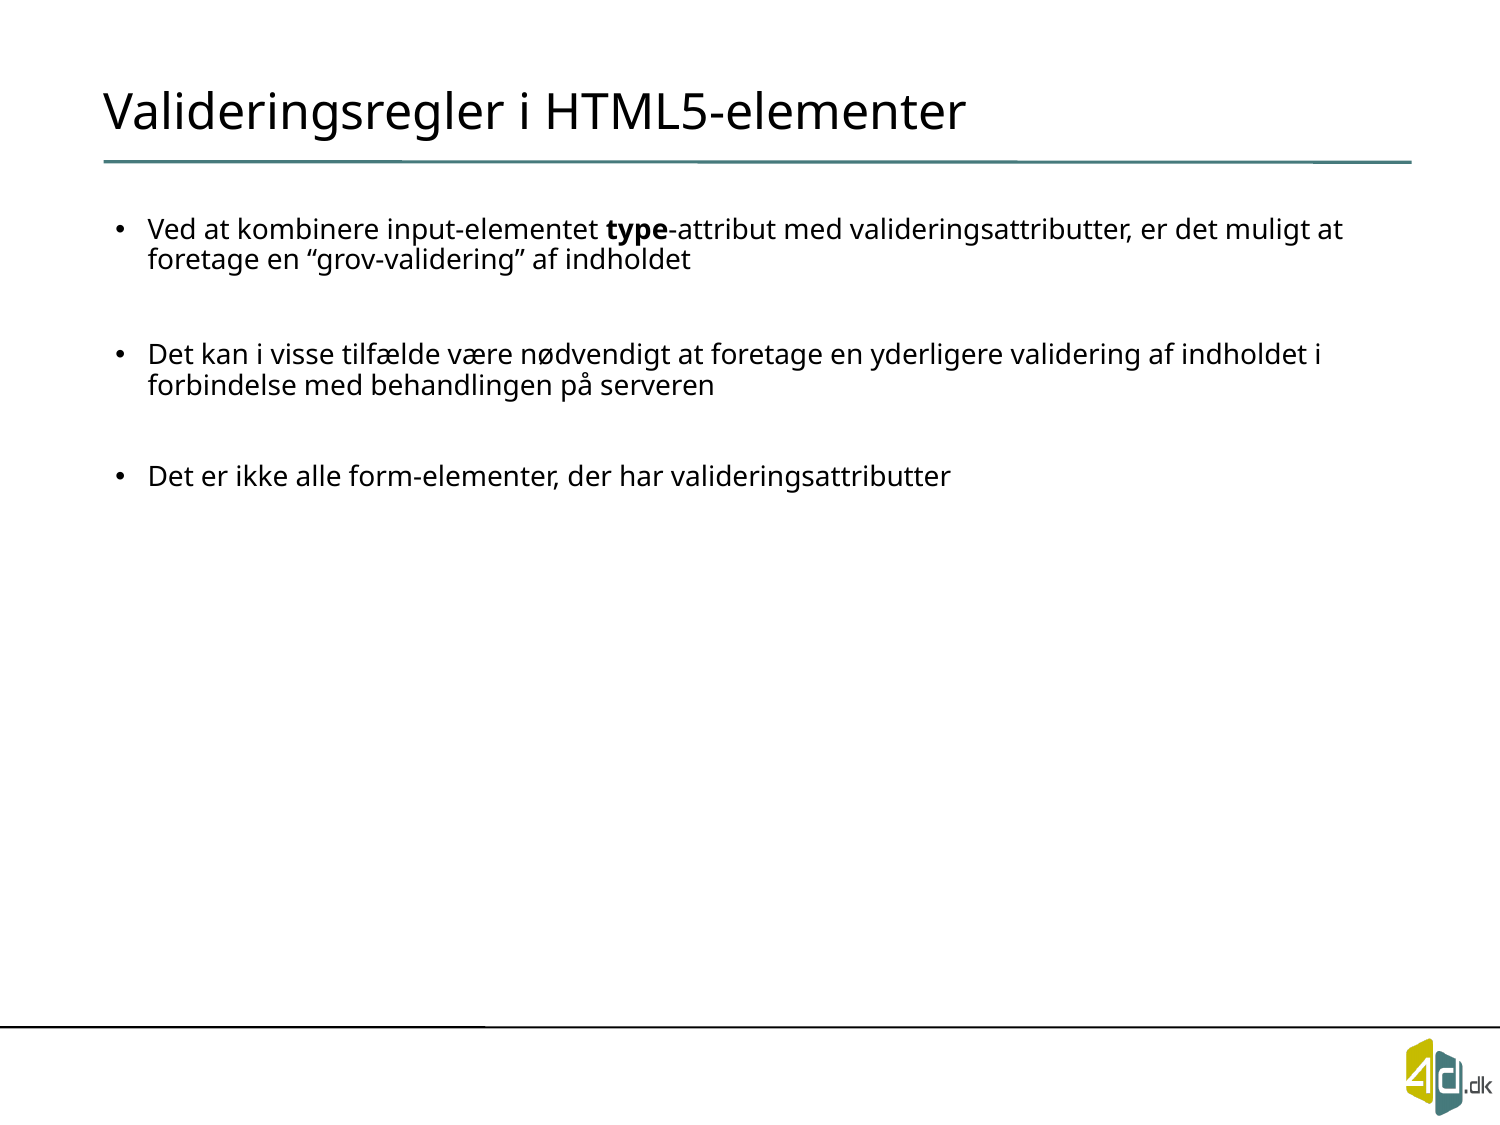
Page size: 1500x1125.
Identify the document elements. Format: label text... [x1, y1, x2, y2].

list Ved at kombinere input-elementet type-attribut med valideringsattributter, er det muligt at foretage en “grov-validering” af indholdet Det kan i visse tilfælde være nødvendigt at foretage en yderligere validering af indholdet i forbindelse med behandlingen på serveren Det er ikke alle form-elementer, der har valideringsattributter [100, 208, 1412, 988]
title Valideringsregler i HTML5-elementer [88, 42, 1289, 184]
picture [1399, 1033, 1497, 1122]
